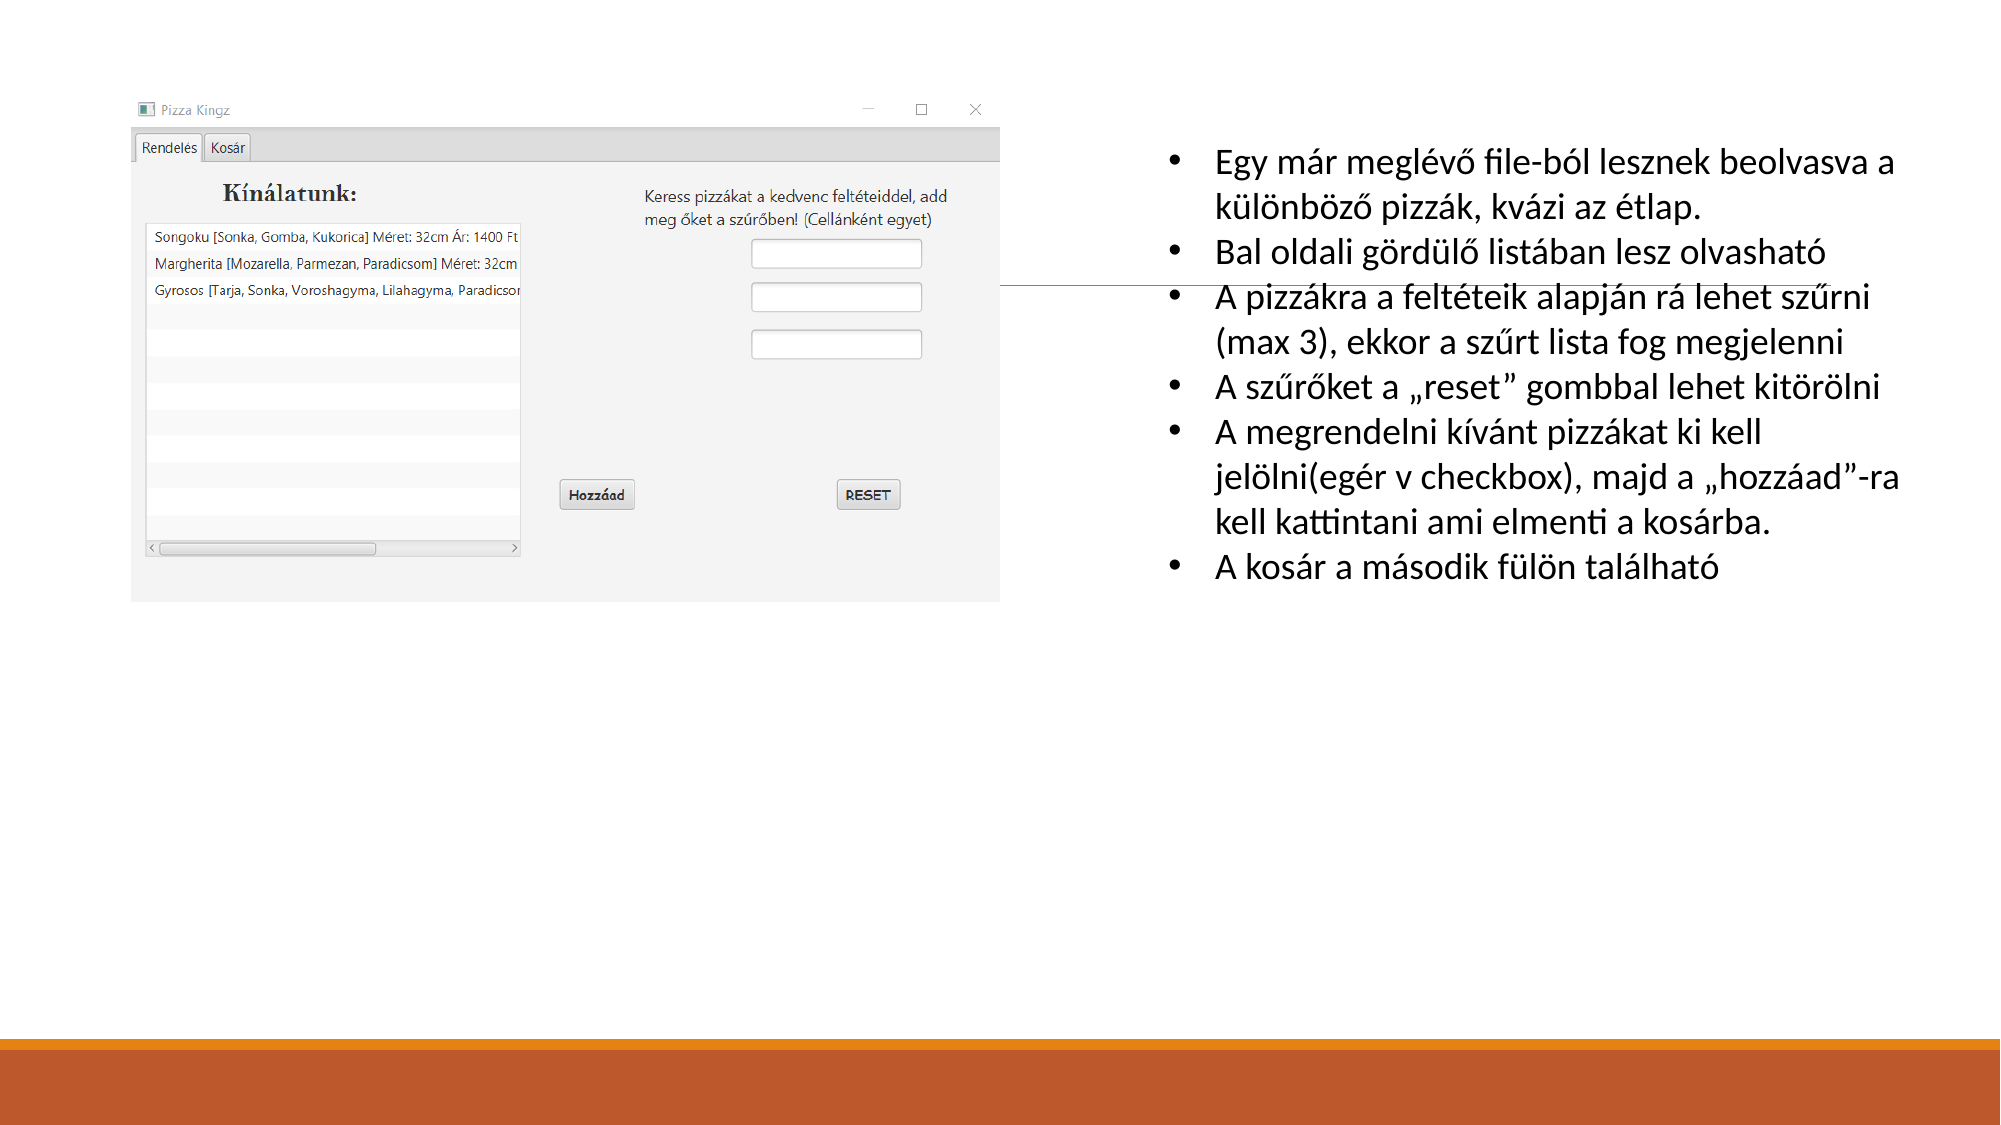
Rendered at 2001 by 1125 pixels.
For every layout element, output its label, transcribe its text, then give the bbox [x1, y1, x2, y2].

text_box Egy már meglévő file-ból lesznek beolvasva a különböző pizzák, kvázi az étlap. Bal oldali gördülő listában lesz olvasható A pizzákra a feltéteik alapján rá lehet szűrni (max 3), ekkor a szűrt lista fog megjelenni A szűrőket a „reset” gombbal lehet kitörölni A megrendelni kívánt pizzákat ki kell jelölni(egér v checkbox), majd a „hozzáad”-ra kell kattintani ami elmenti a kosárba. A kosár a második fülön található [1153, 129, 1950, 594]
picture [130, 96, 1001, 603]
